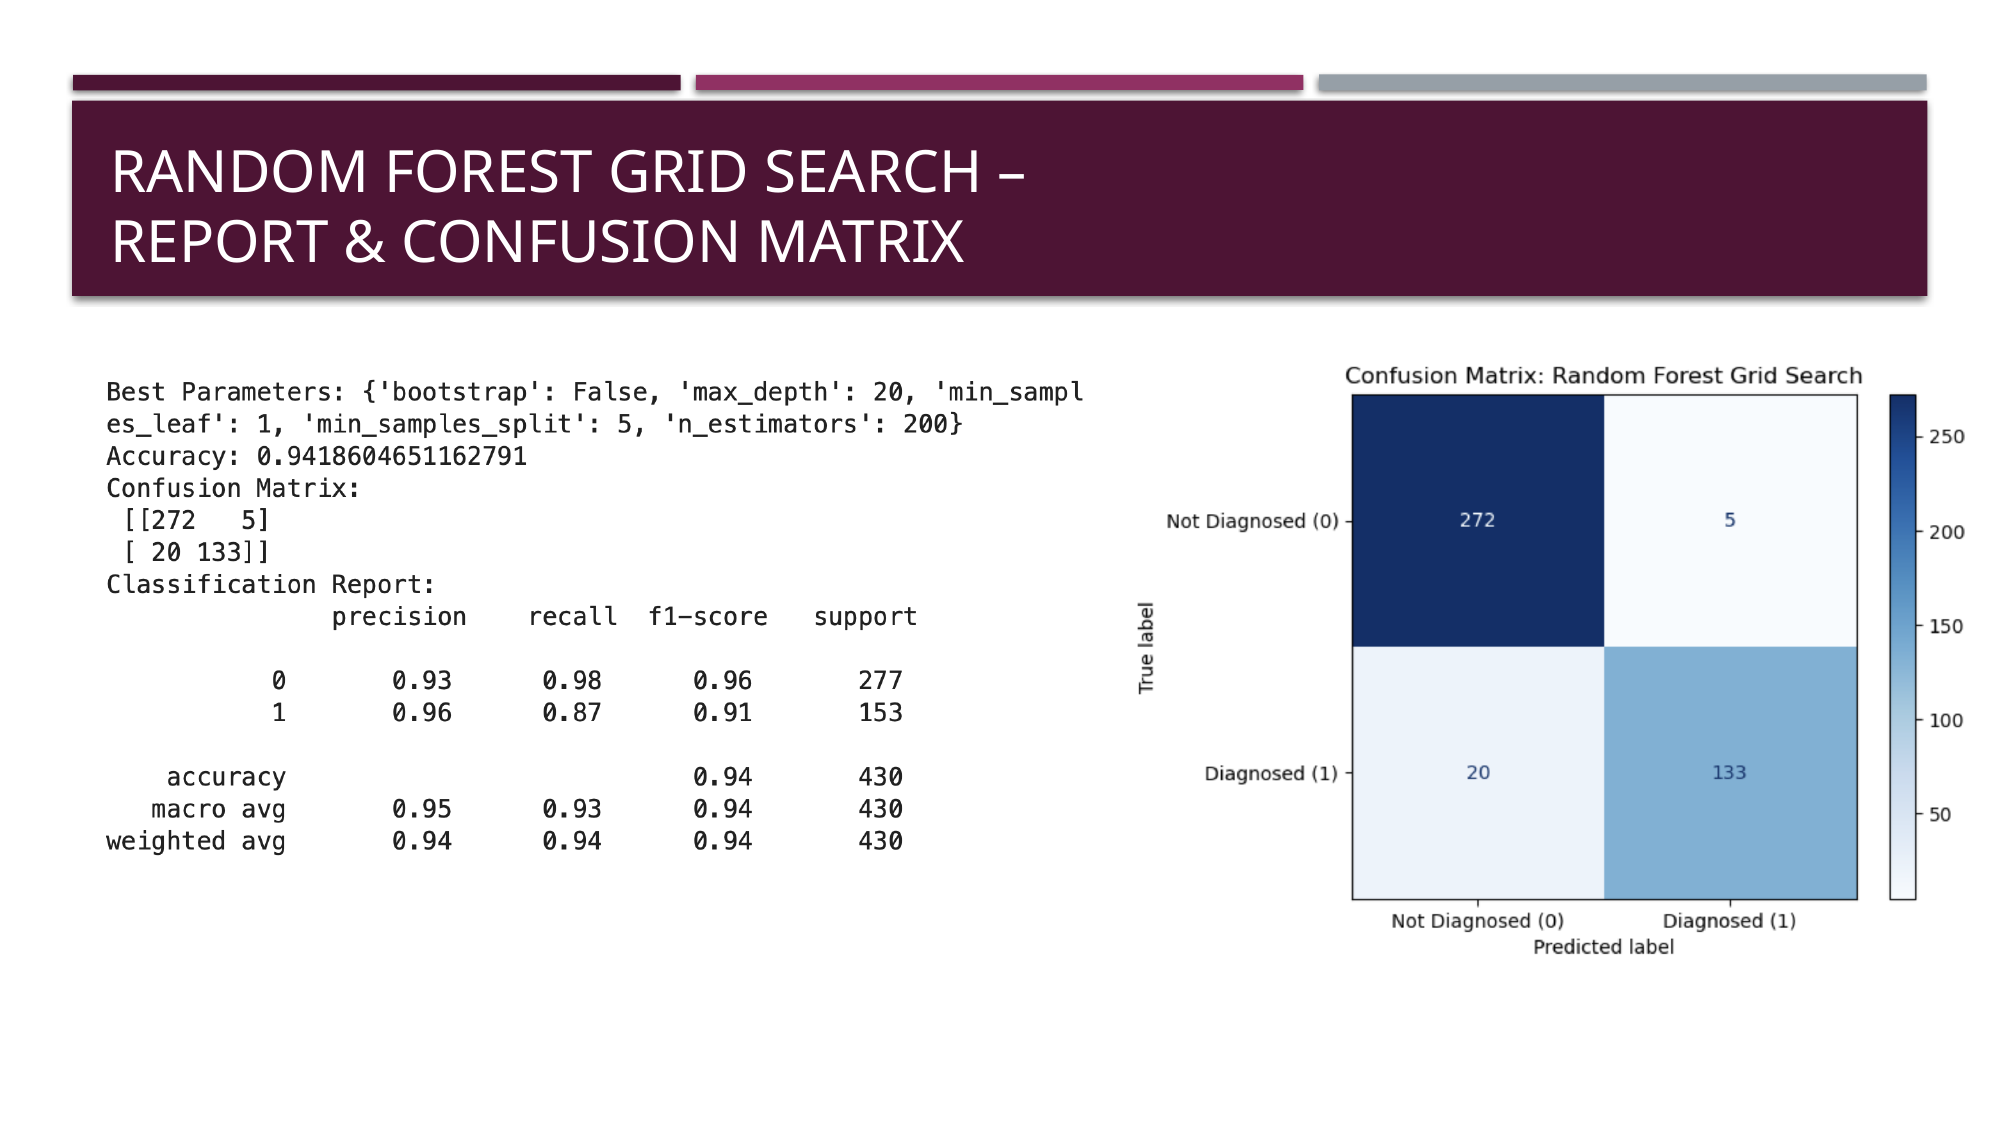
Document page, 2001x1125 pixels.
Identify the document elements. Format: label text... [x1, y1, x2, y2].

picture [1111, 359, 1986, 961]
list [94, 372, 1099, 890]
title RANDOM FOREST GRID SEARCH – REPORT & CONFUSION MATRIX [95, 115, 1905, 282]
